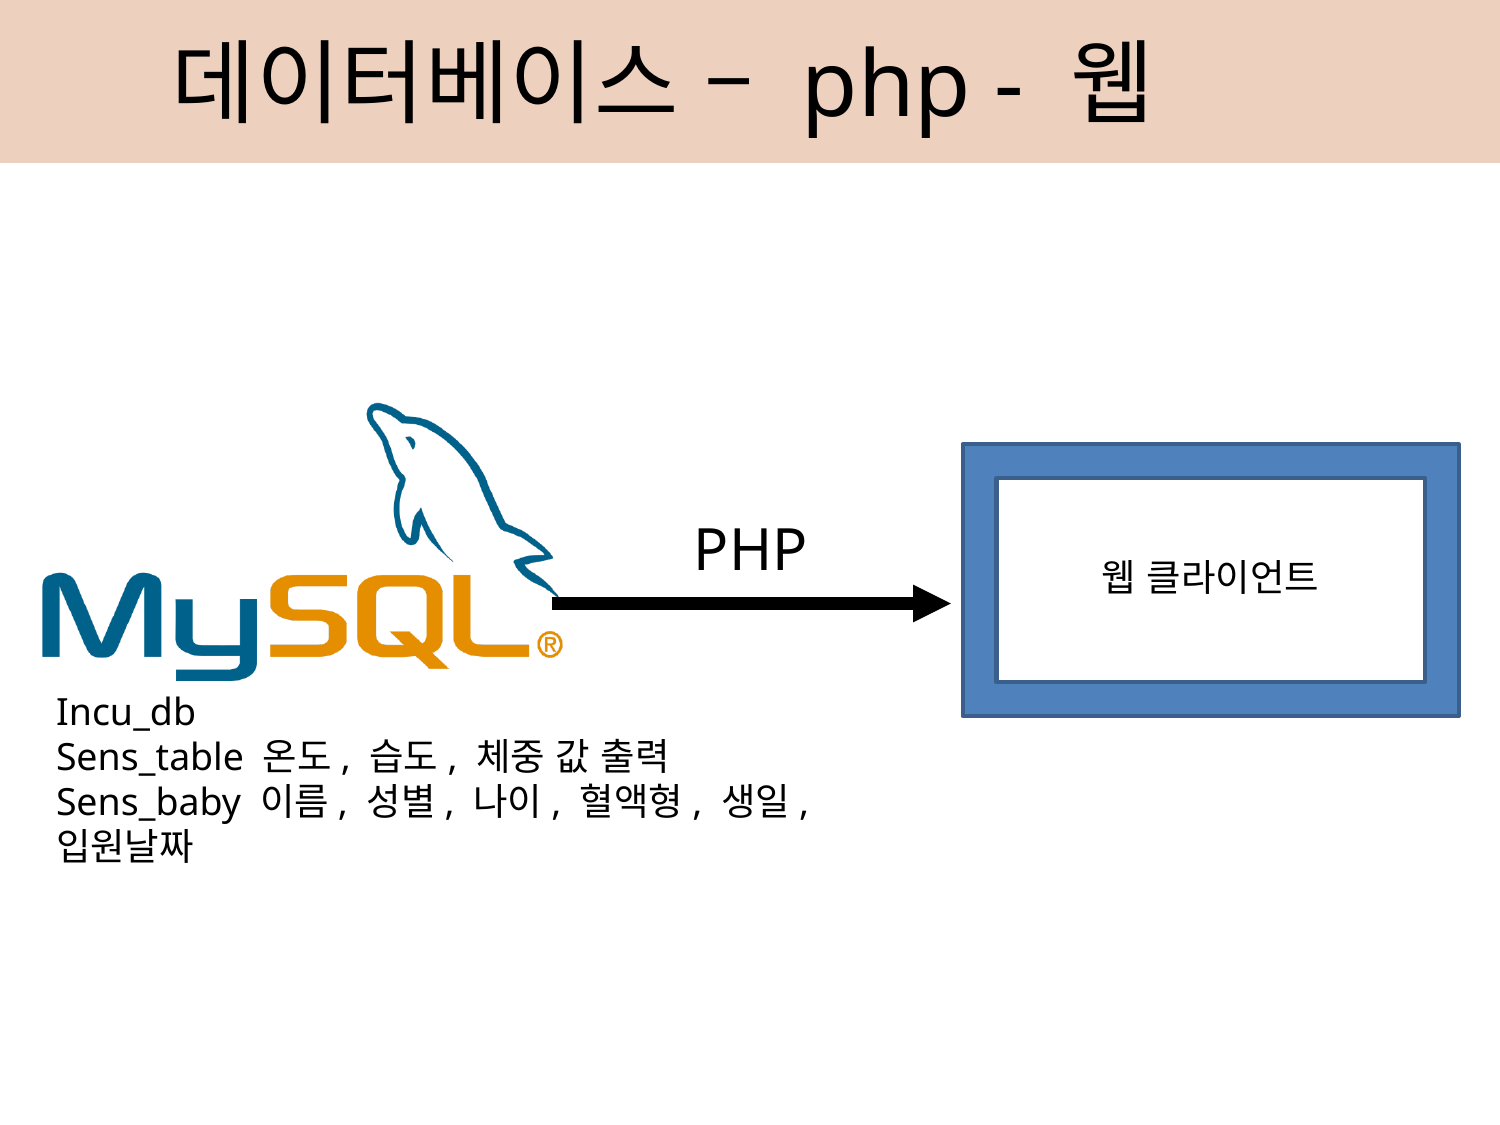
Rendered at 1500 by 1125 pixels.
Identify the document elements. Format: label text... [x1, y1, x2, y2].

text_box 웹 클라이언트 [998, 546, 1424, 607]
text_box PHP [679, 505, 904, 590]
text_box [961, 442, 1461, 718]
title 데이터베이스 – php - 웹 [41, 9, 1286, 151]
text_box [0, 0, 1500, 165]
text_box Incu_db Sens_table 온도, 습도, 체중 값 출력 Sens_baby 이름, 성별, 나이, 혈액형, 생일, 입원날짜 [41, 680, 950, 876]
picture [40, 402, 563, 681]
